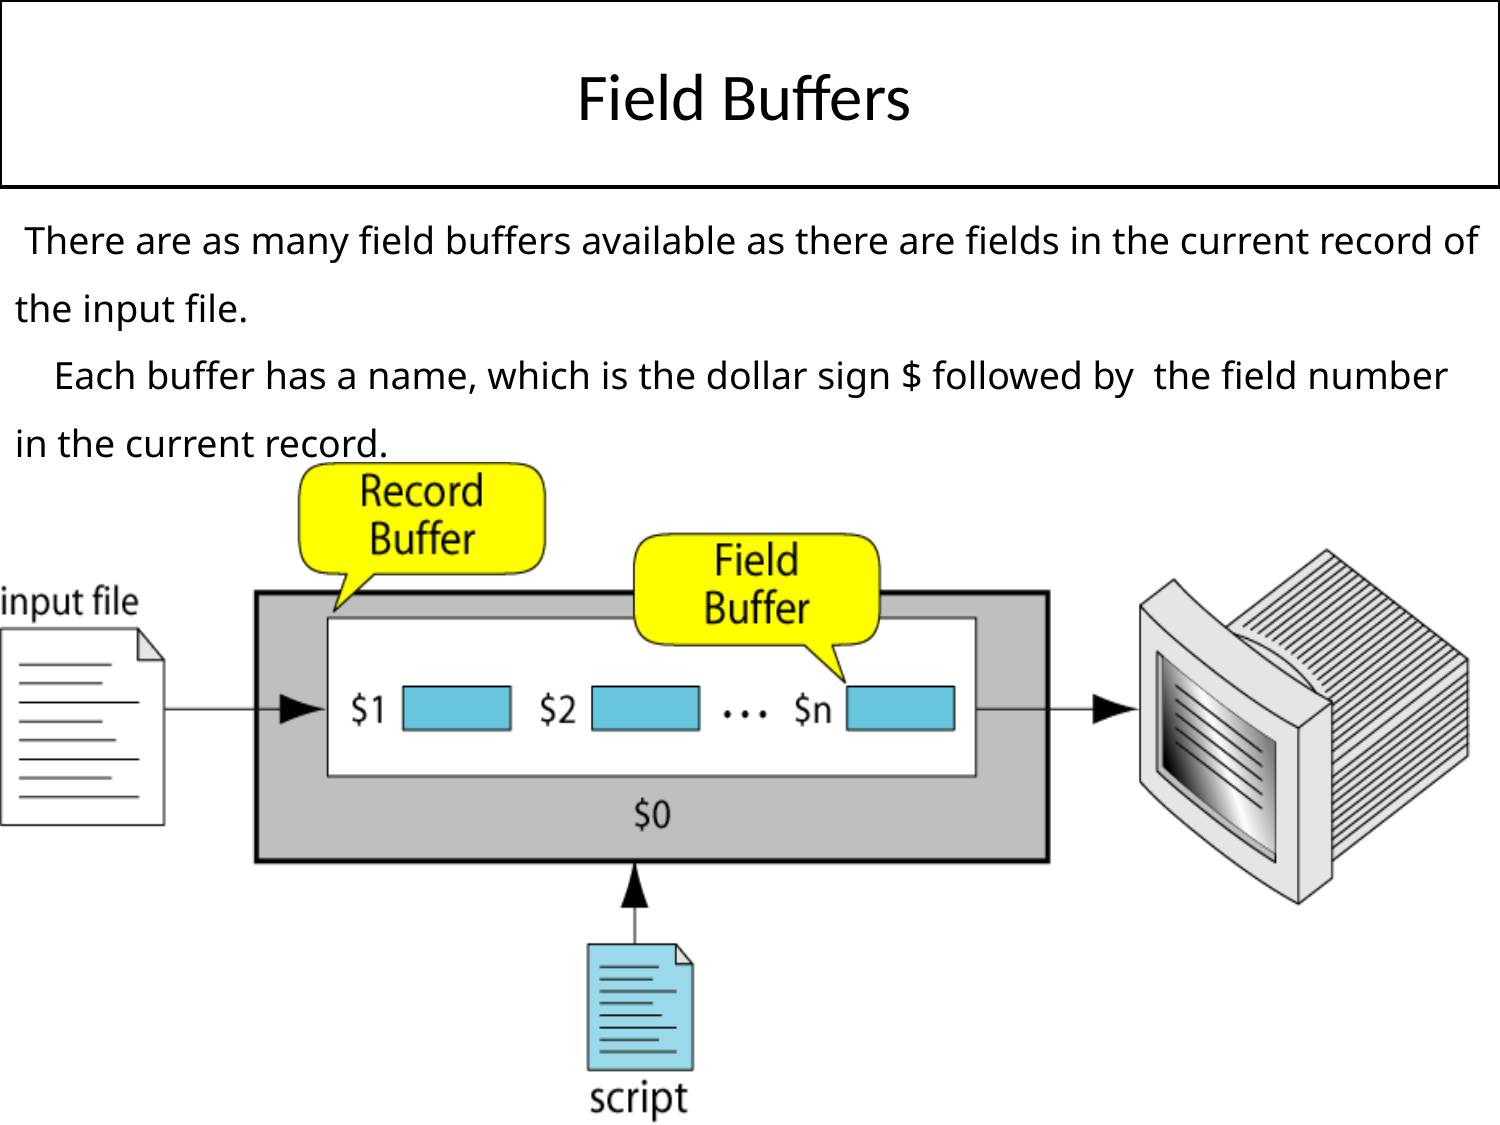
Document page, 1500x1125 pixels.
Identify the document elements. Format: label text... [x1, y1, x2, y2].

text_box There are as many field buffers available as there are fields in the current record of the input file. Each buffer has a name, which is the dollar sign $ followed by the field number in the current record. [0, 187, 1500, 473]
text_box Field Buffers [0, 0, 1500, 187]
picture [0, 462, 1471, 1125]
